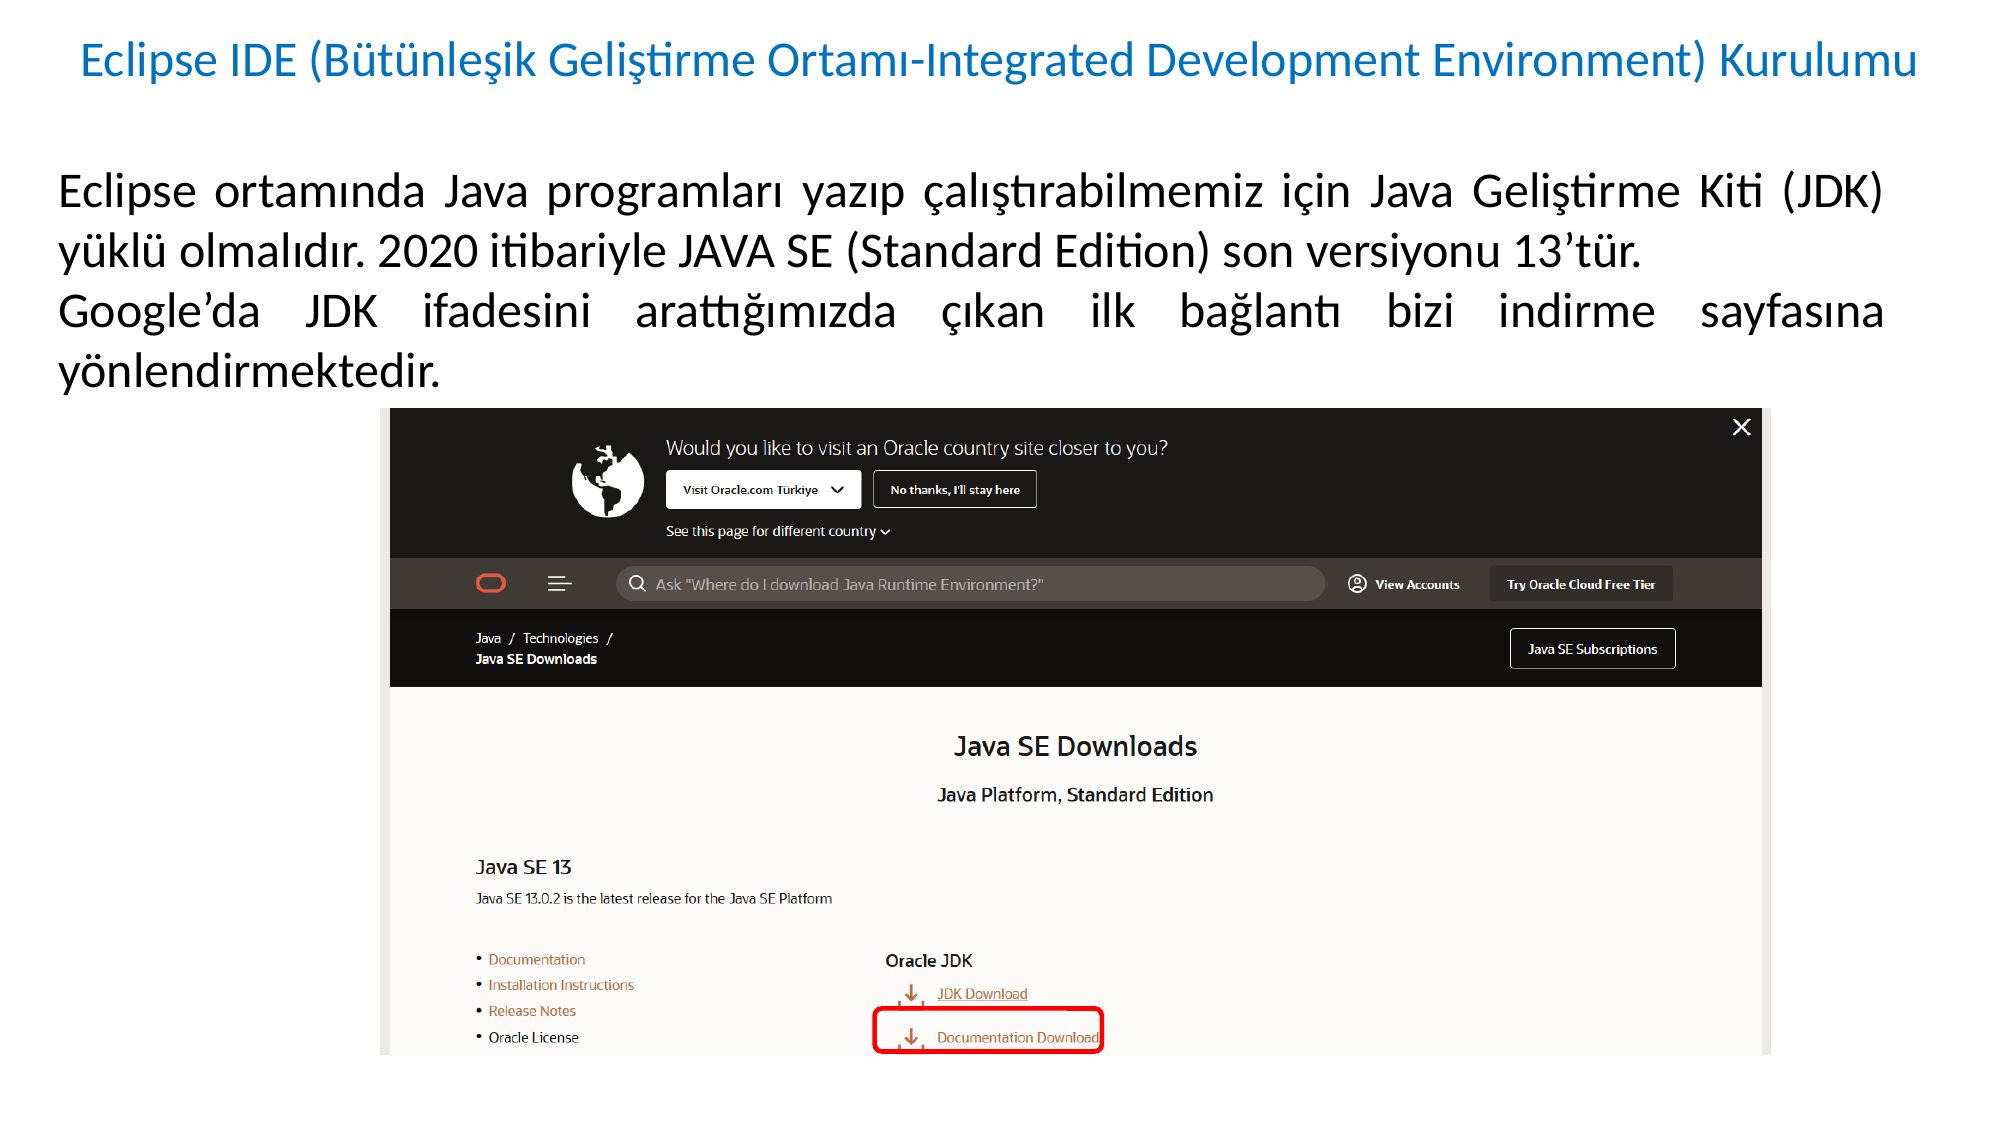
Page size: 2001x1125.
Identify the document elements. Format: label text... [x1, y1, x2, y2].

text_box Eclipse ortamında Java programları yazıp çalıştırabilmemiz için Java Geliştirme Kiti (JDK) yüklü olmalıdır. 2020 itibariyle JAVA SE (Standard Edition) son versiyonu 13’tür. Google’da JDK ifadesini arattığımızda çıkan ilk bağlantı bizi indirme sayfasına yönlendirmektedir. [43, 150, 1902, 406]
picture [380, 408, 1771, 1055]
text_box Eclipse IDE (Bütünleşik Geliştirme Ortamı-Integrated Development Environment) Kurulumu [65, 19, 2000, 94]
